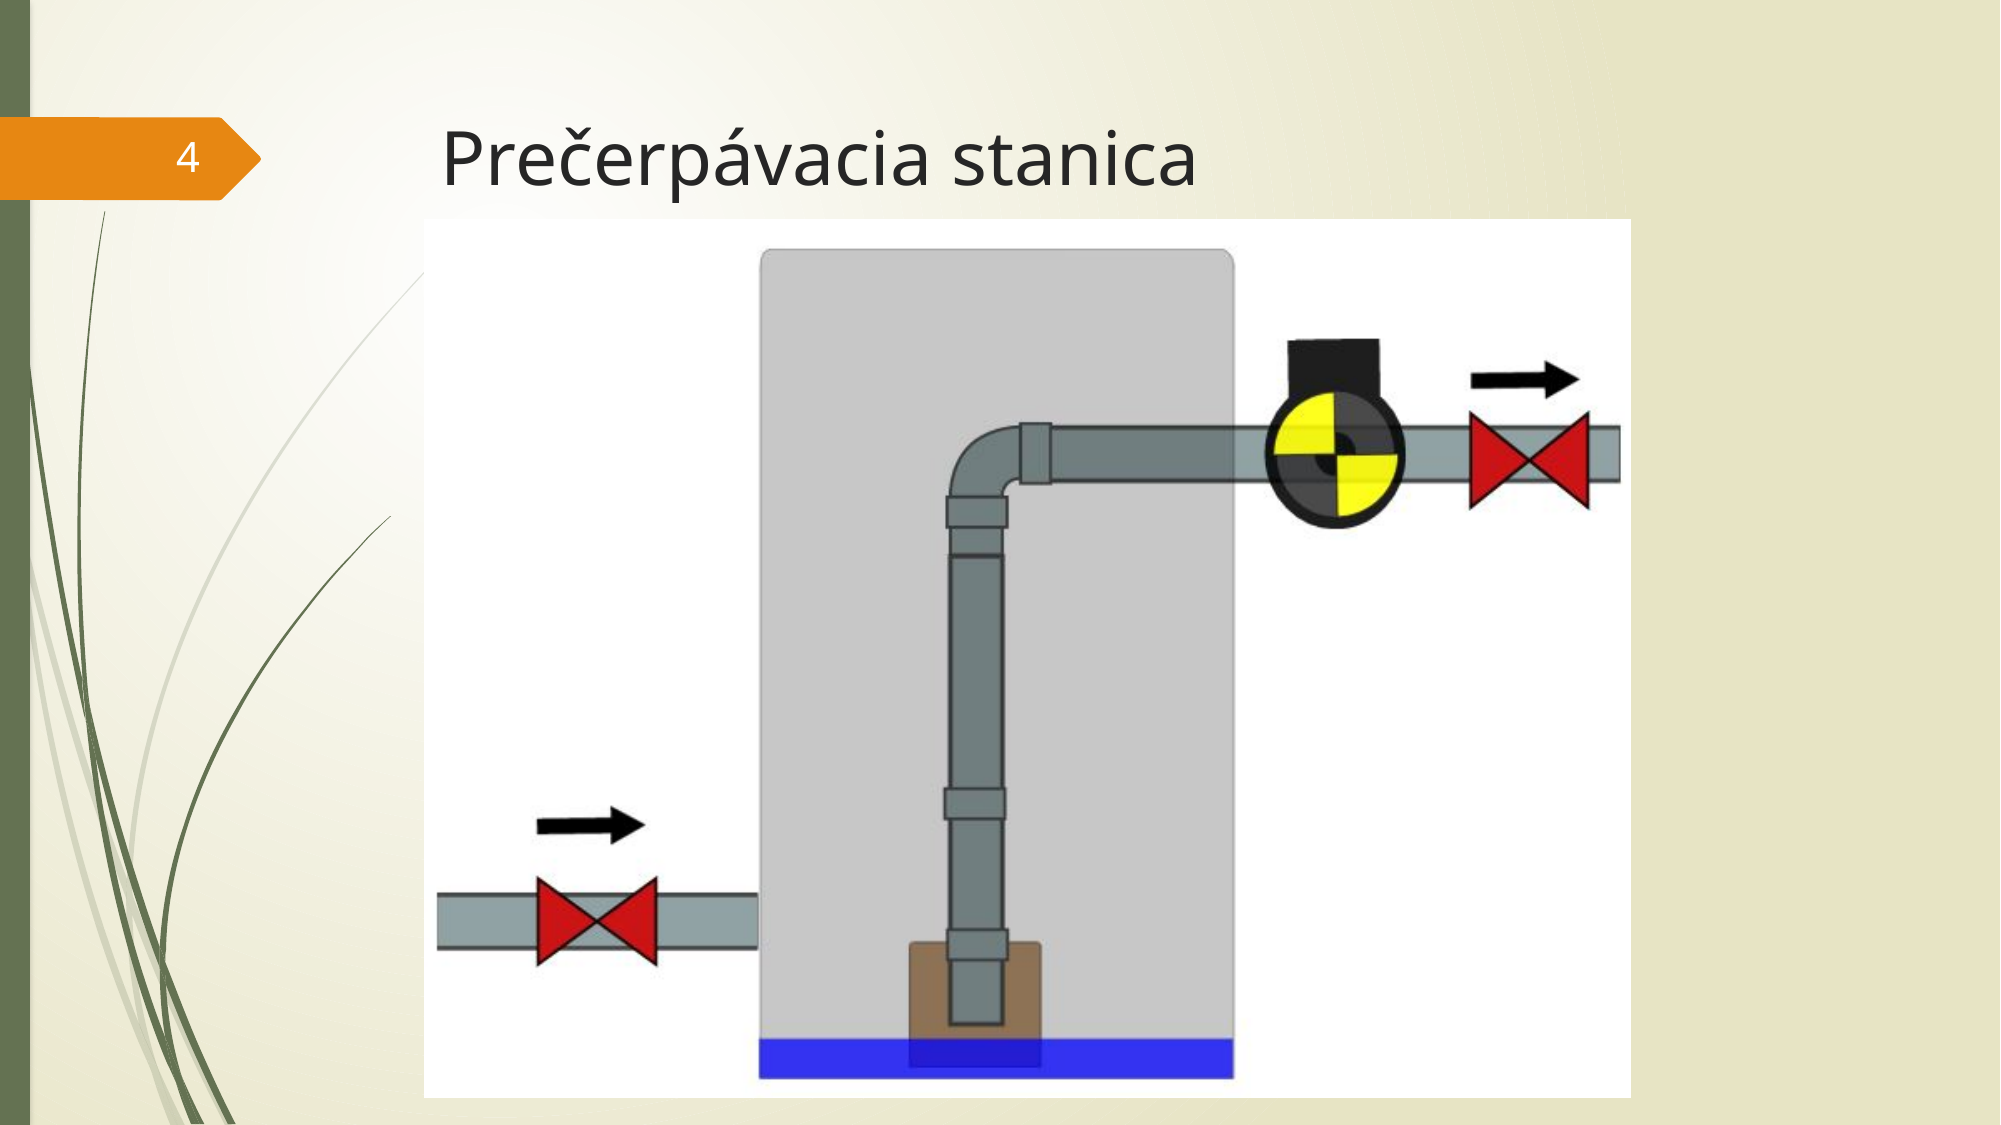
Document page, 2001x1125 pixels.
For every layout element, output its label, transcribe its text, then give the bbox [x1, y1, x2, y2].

title Prečerpávacia stanica [425, 102, 1888, 313]
picture [424, 219, 1631, 1098]
slide_number 4 [87, 129, 216, 190]
